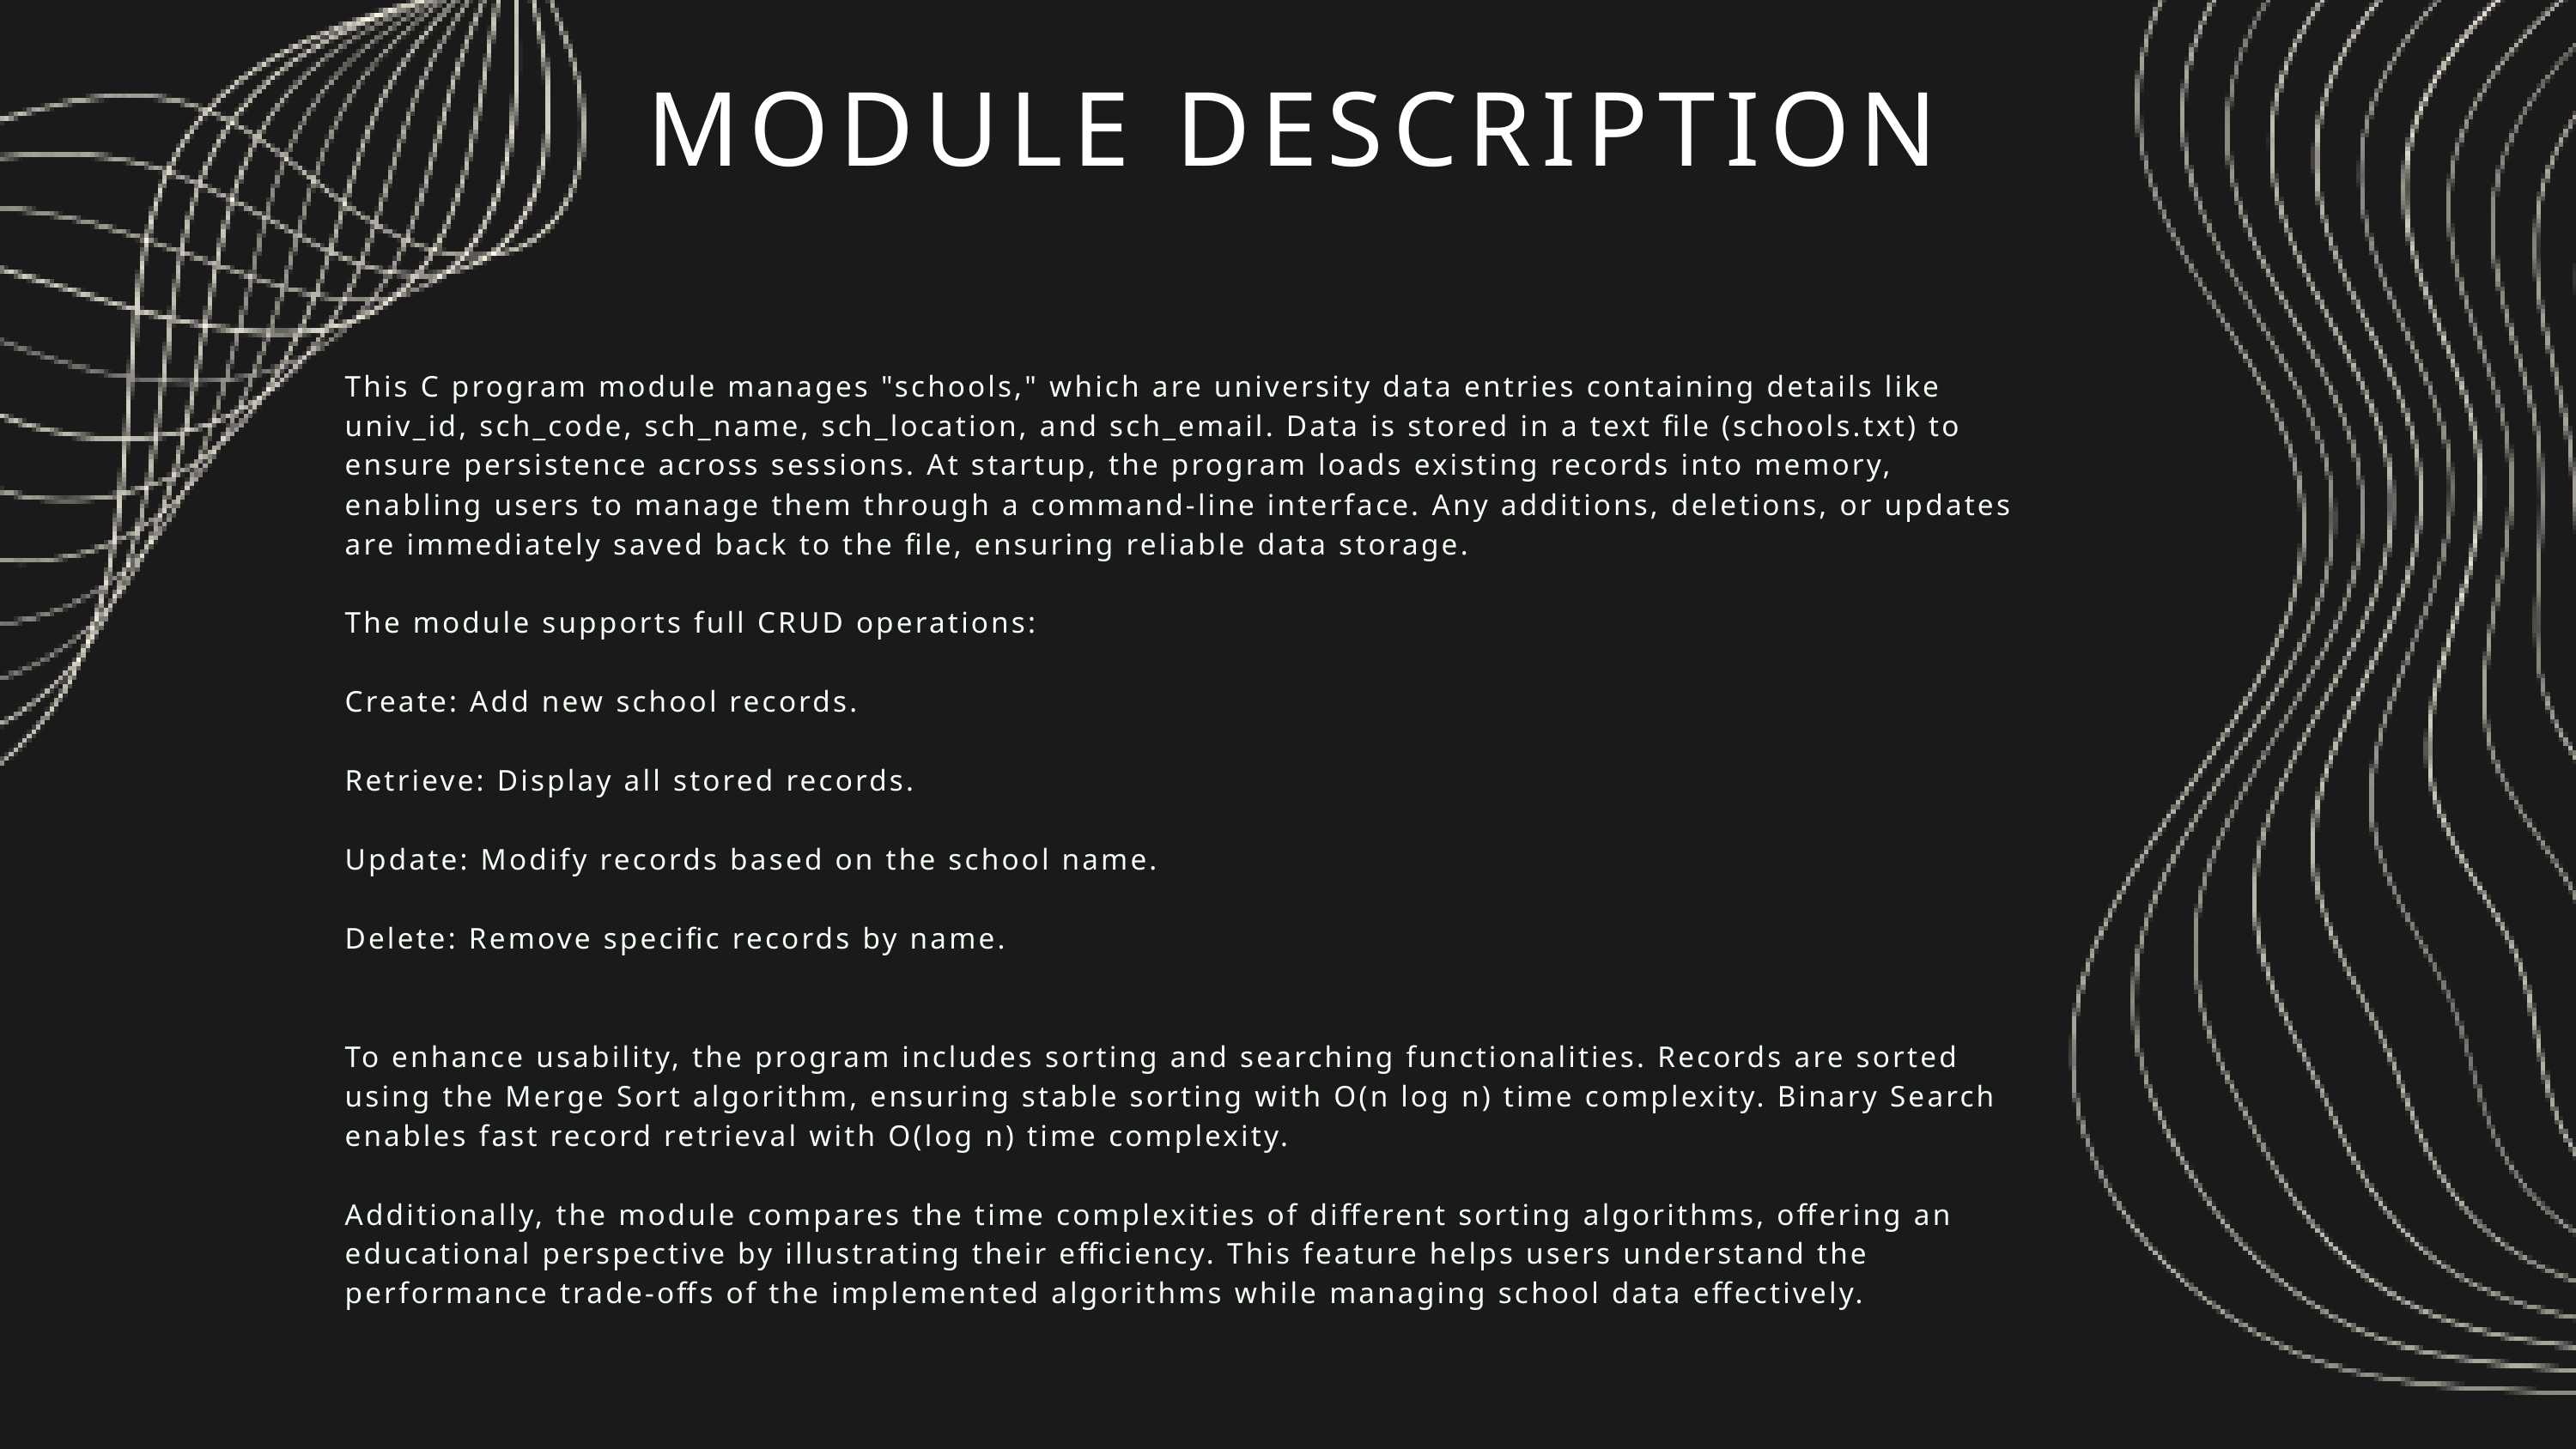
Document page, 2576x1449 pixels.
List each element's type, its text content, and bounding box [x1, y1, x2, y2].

text_box MODULE DESCRIPTION [647, 45, 2068, 187]
text_box [2068, 0, 2576, 1449]
text_box This C program module manages "schools," which are university data entries containing details like univ_id, sch_code, sch_name, sch_location, and sch_email. Data is stored in a text file (schools.txt) to ensure persistence across sessions. At startup, the program loads existing records into memory, enabling users to manage them through a command-line interface. Any additions, deletions, or updates are immediately saved back to the file, ensuring reliable data storage. The module supports full CRUD operations: Create: Add new school records. Retrieve: Display all stored records. Update: Modify records based on the school name. Delete: Remove specific records by name. To enhance usability, the program includes sorting and searching functionalities. Records are sorted using the Merge Sort algorithm, ensuring stable sorting with O(n log n) time complexity. Binary Search enables fast record retrieval with O(log n) time complexity. Additionally, the module compares the time complexities of different sorting algorithms, offering an educational perspective by illustrating their efficiency. This feature helps users understand the performance trade-offs of the implemented algorithms while managing school data effectively. [344, 362, 2029, 1310]
text_box [0, 0, 1047, 815]
